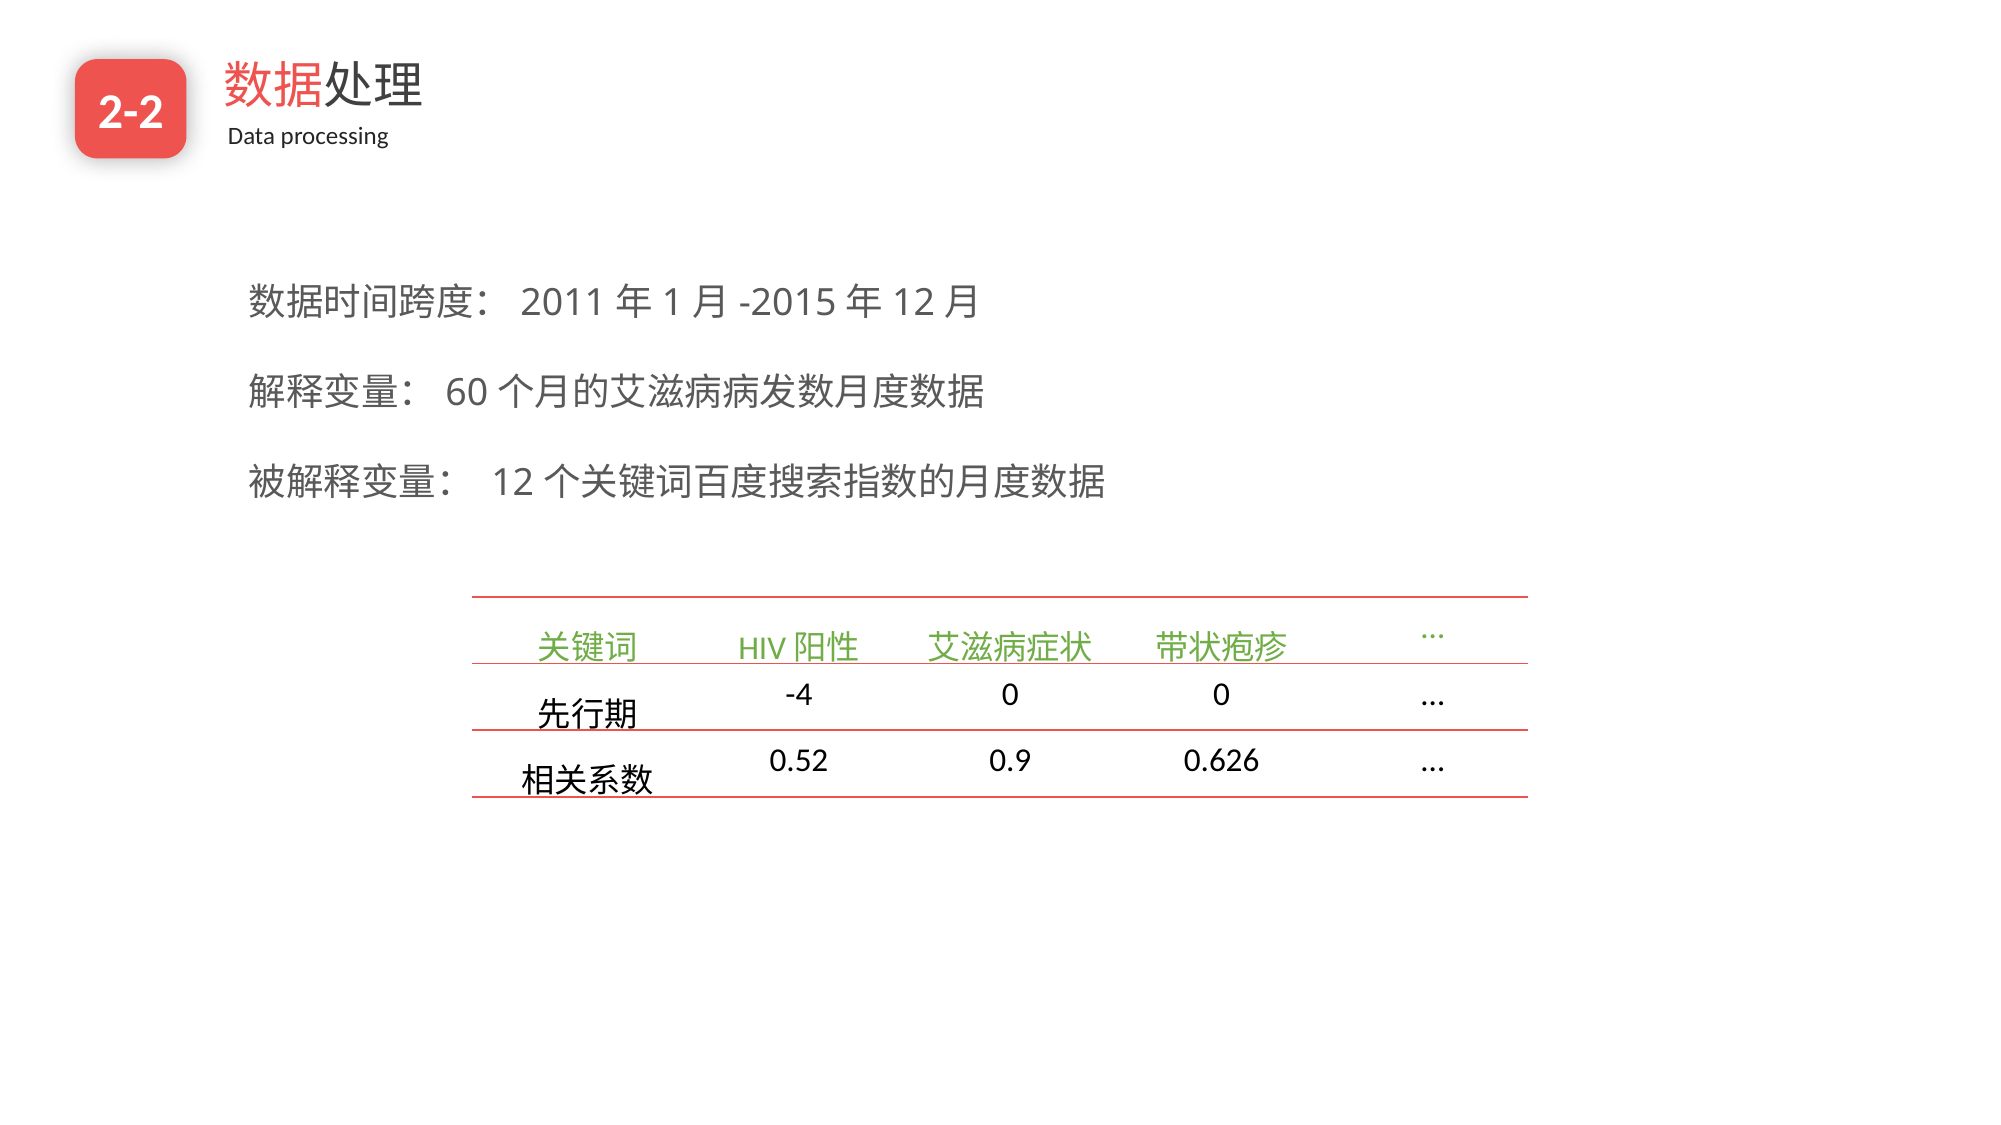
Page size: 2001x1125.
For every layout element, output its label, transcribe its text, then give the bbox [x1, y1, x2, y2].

table_cell -4 [683, 664, 894, 729]
table_cell 0.52 [683, 731, 894, 796]
table_cell 0.9 [894, 731, 1106, 796]
table_cell 0.626 [1106, 731, 1317, 796]
table_header 关键词 [472, 598, 683, 663]
text_box 数据时间跨度：2011年1月-2015年12月 解释变量：60个月的艾滋病病发数月度数据 被解释变量： 12个关键词百度搜索指数的月度数据 [234, 270, 1189, 511]
table_cell 0 [1106, 664, 1317, 729]
table_header 艾滋病症状 [894, 598, 1106, 663]
table_cell … [1317, 664, 1528, 729]
table_header … [1317, 598, 1528, 663]
text_box 2-2 [73, 58, 188, 160]
table_cell … [1317, 731, 1528, 796]
table_header 带状疱疹 [1106, 598, 1317, 663]
table_header HIV阳性 [683, 598, 894, 663]
table_cell 相关系数 [472, 731, 683, 796]
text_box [208, 31, 813, 159]
table_cell 先行期 [472, 664, 683, 729]
table_cell 0 [894, 664, 1106, 729]
